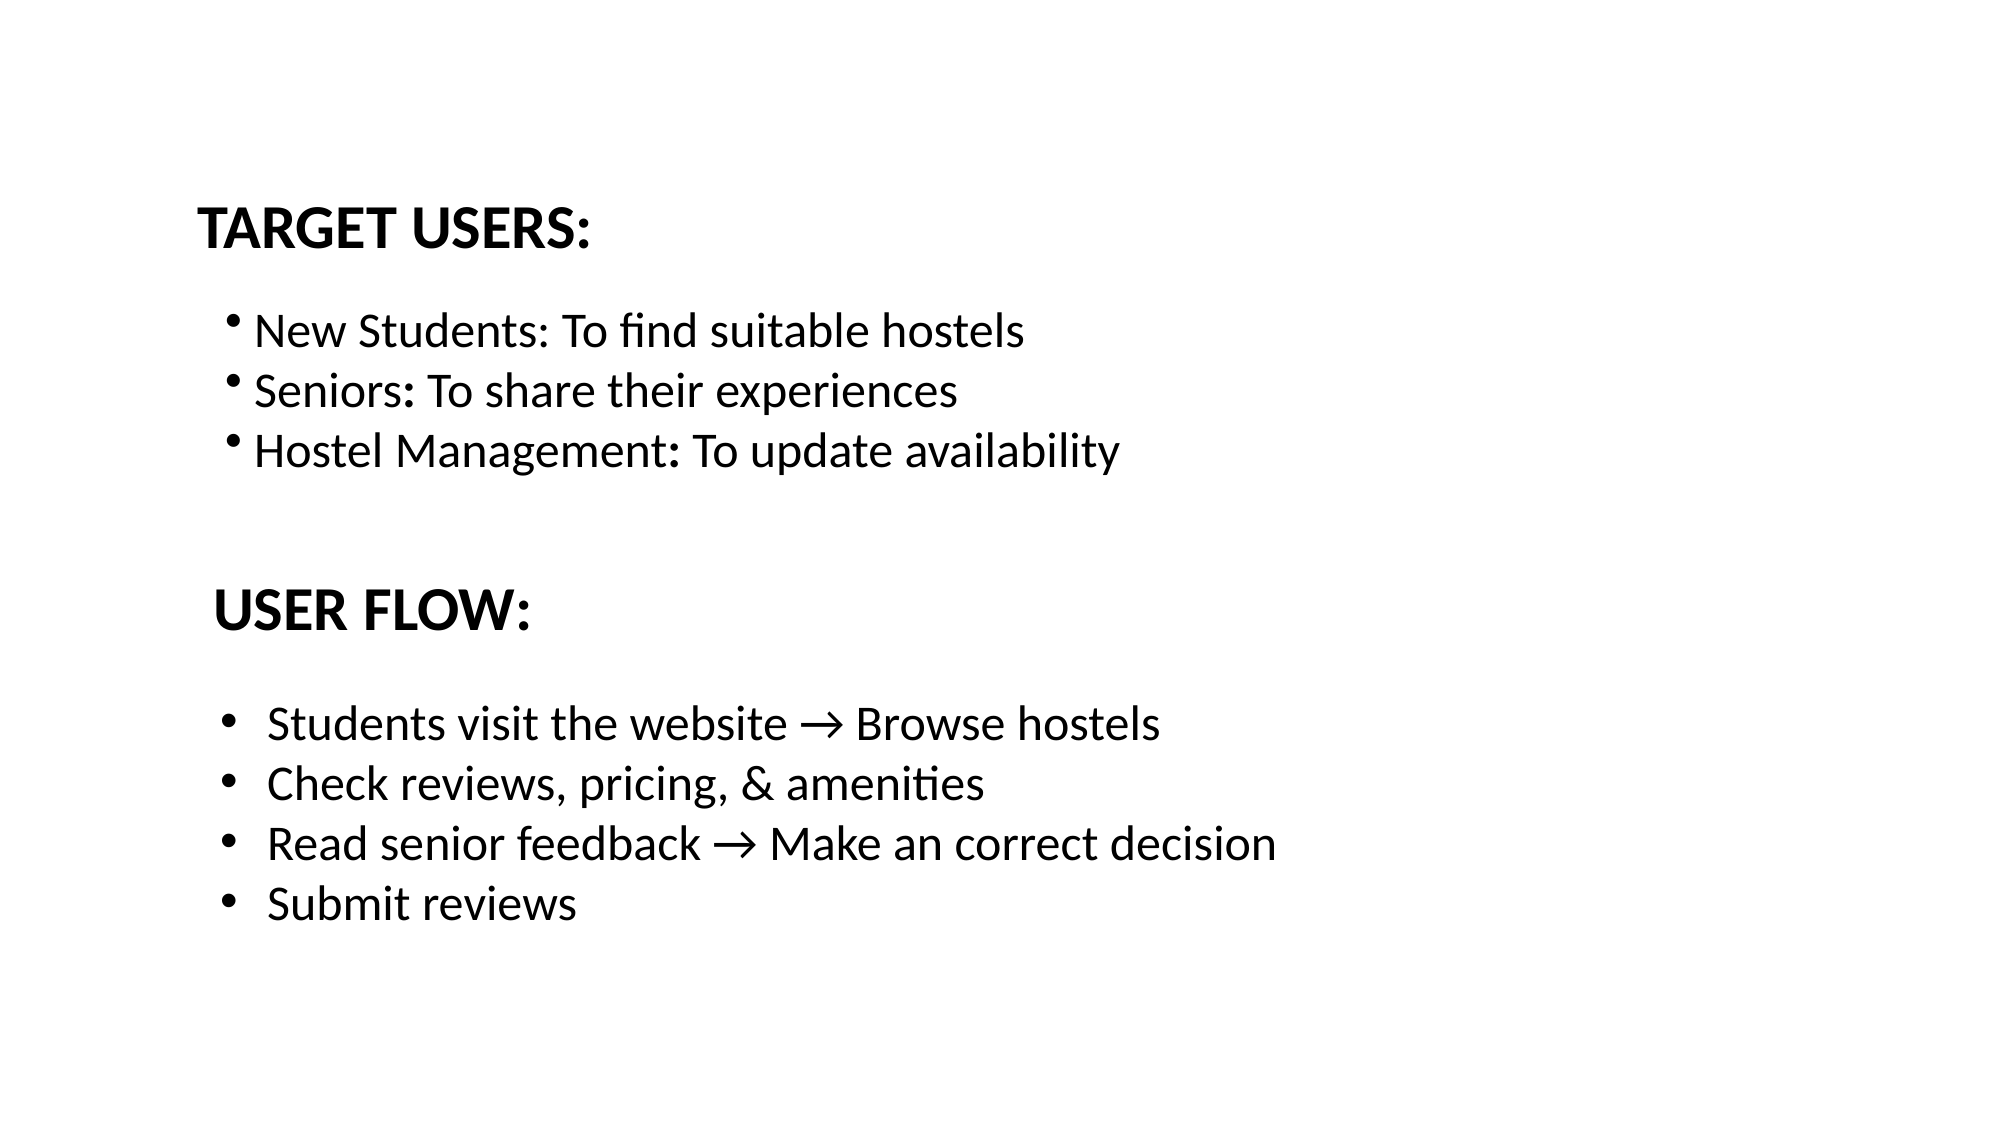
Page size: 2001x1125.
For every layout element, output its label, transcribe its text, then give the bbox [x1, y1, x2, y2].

text_box New Students: To find suitable hostels Seniors: To share their experiences Hostel Management: To update availability [210, 289, 1136, 530]
text_box USER FLOW: Students visit the website → Browse hostels Check reviews, pricing, & amenities Read senior feedback → Make an correct decision Submit reviews [130, 548, 1818, 938]
title TARGET USERS: [150, 119, 848, 338]
